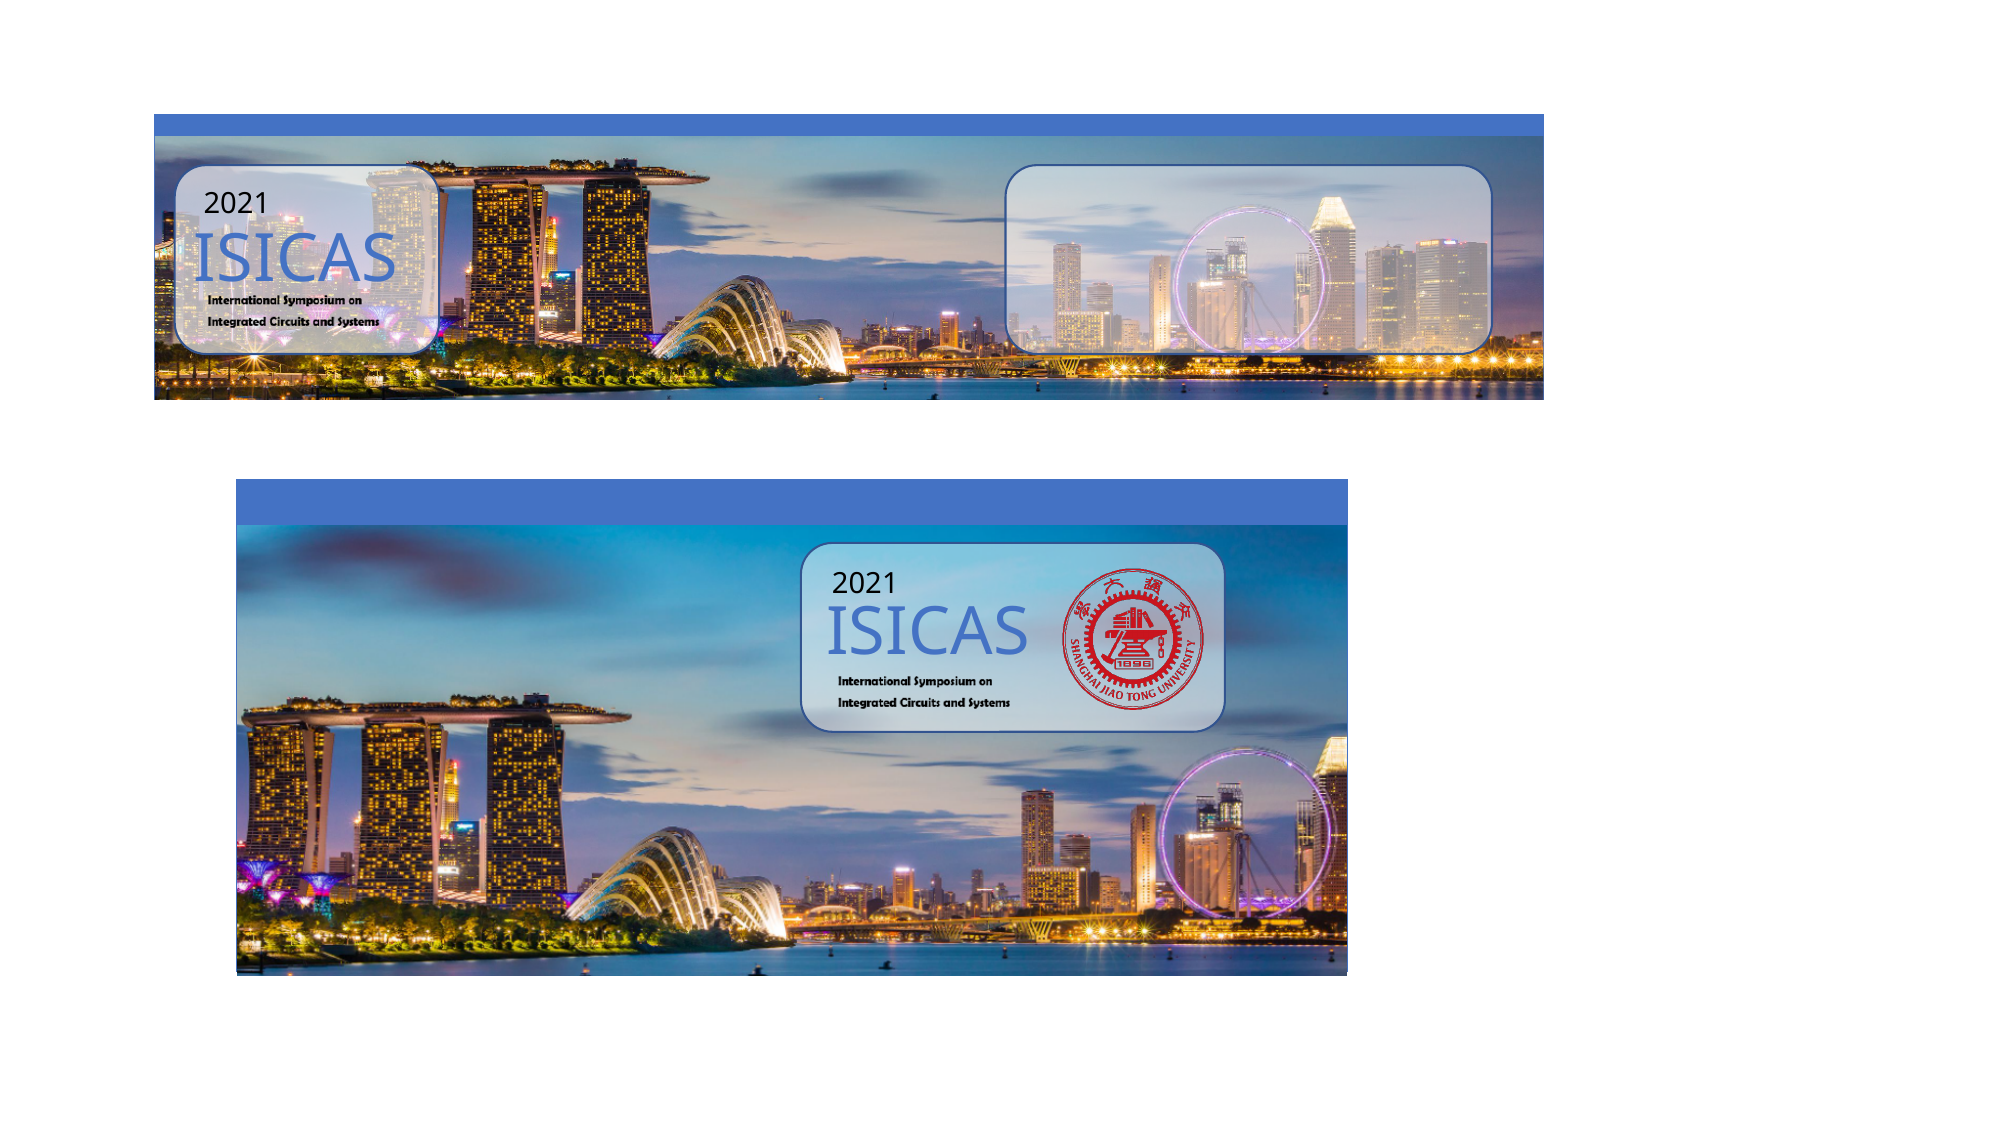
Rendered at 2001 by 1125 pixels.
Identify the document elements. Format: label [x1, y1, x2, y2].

text_box [237, 480, 1347, 976]
text_box [154, 114, 1544, 400]
